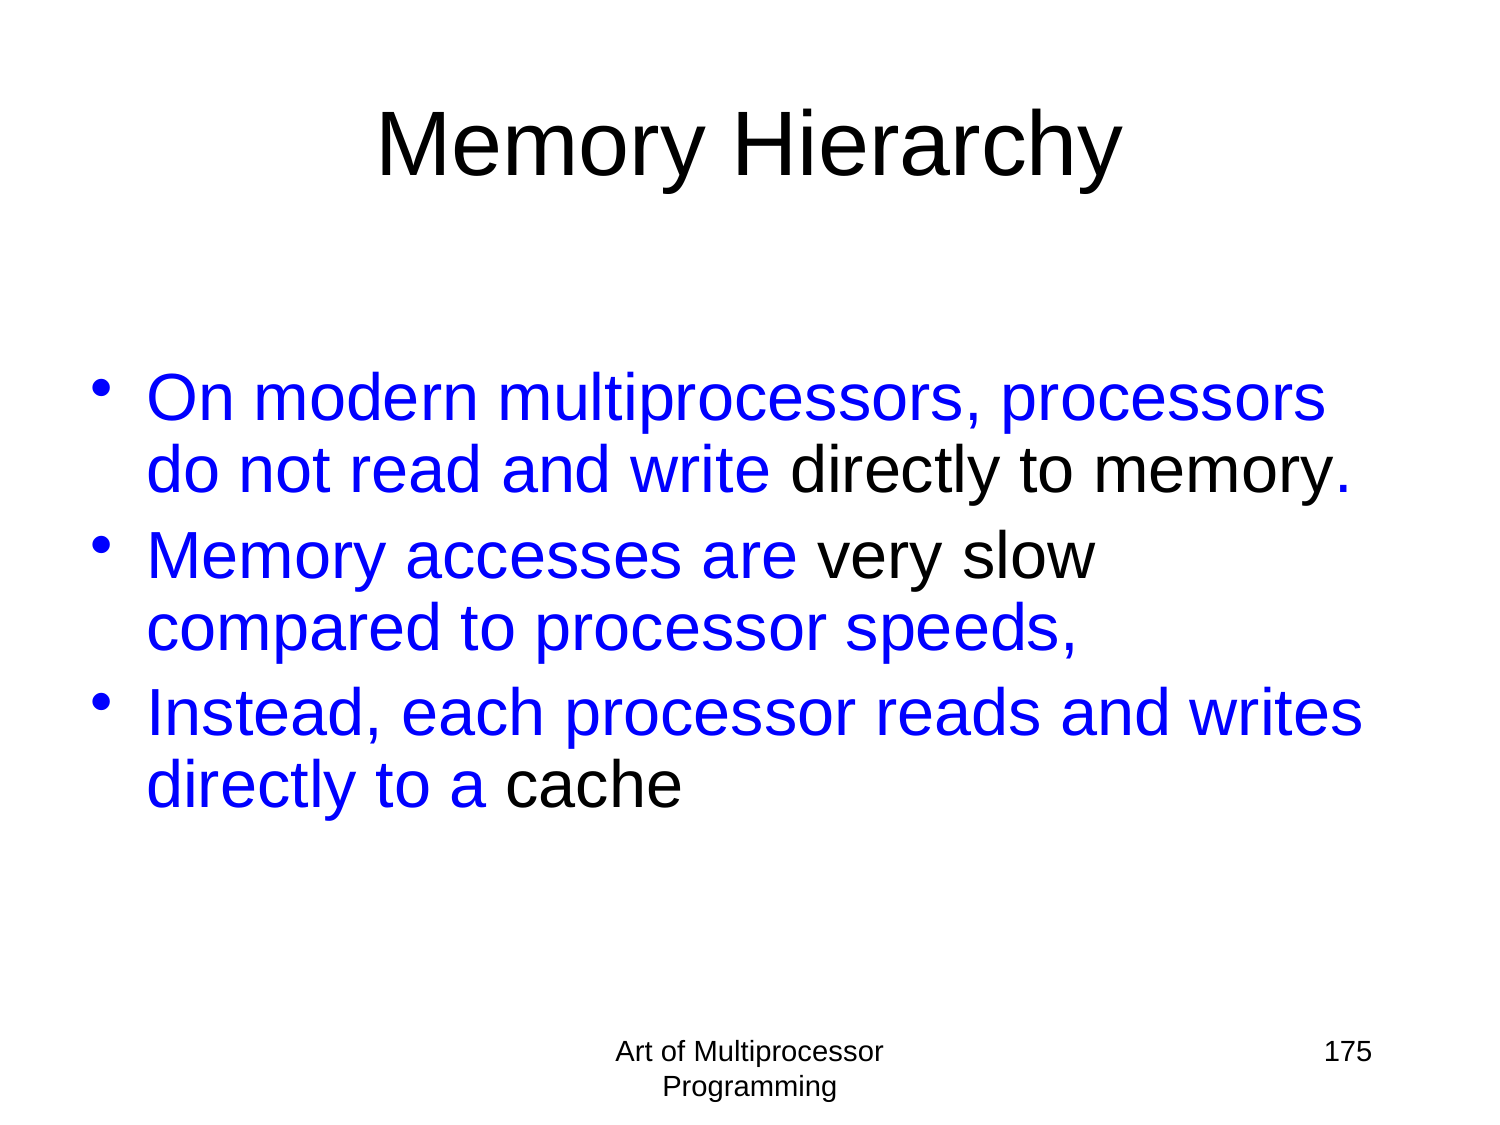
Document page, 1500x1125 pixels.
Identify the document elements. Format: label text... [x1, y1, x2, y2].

list On modern multiprocessors, processors do not read and write directly to memory. Memory accesses are very slow compared to processor speeds, Instead, each processor reads and writes directly to a cache [74, 262, 1426, 1006]
title Memory Hierarchy [74, 44, 1426, 233]
slide_number 175 [1074, 1024, 1388, 1101]
footer Art of Multiprocessor Programming [512, 1024, 988, 1101]
